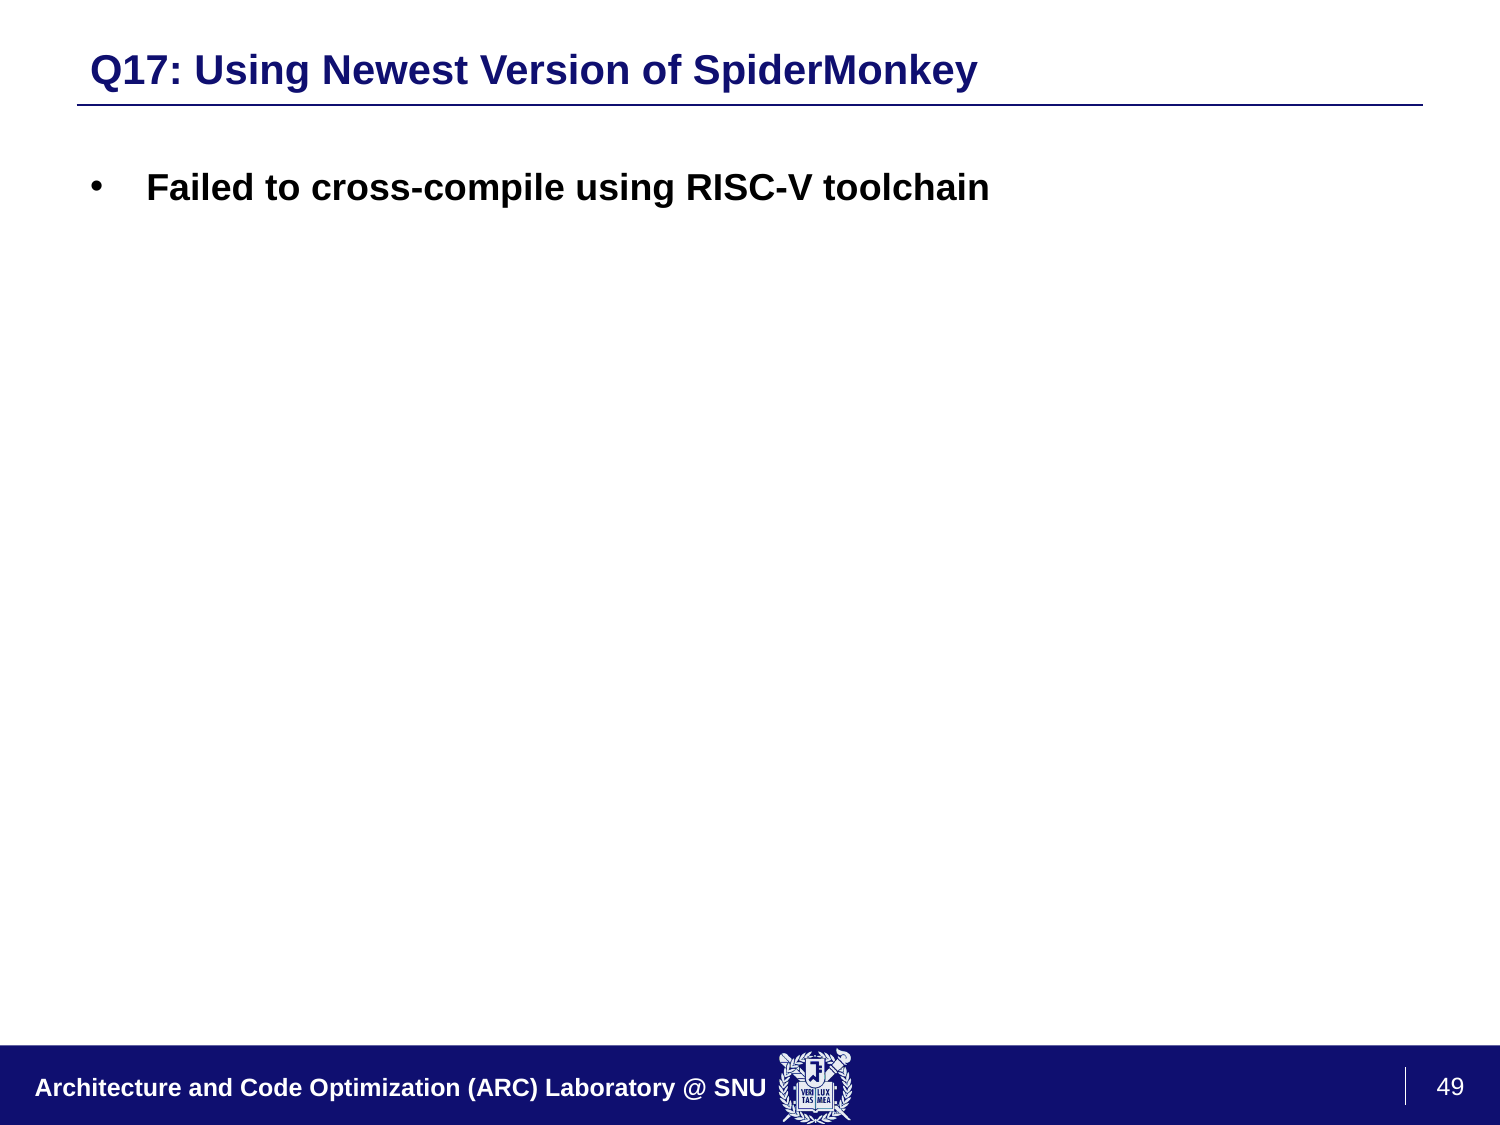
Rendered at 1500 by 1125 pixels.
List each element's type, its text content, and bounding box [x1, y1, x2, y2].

list Failed to cross-compile using RISC-V toolchain [75, 125, 1425, 1005]
title Q17: Using Newest Version of SpiderMonkey [75, 30, 1425, 105]
picture [773, 1047, 857, 1125]
slide_number 49 [1411, 1046, 1490, 1125]
